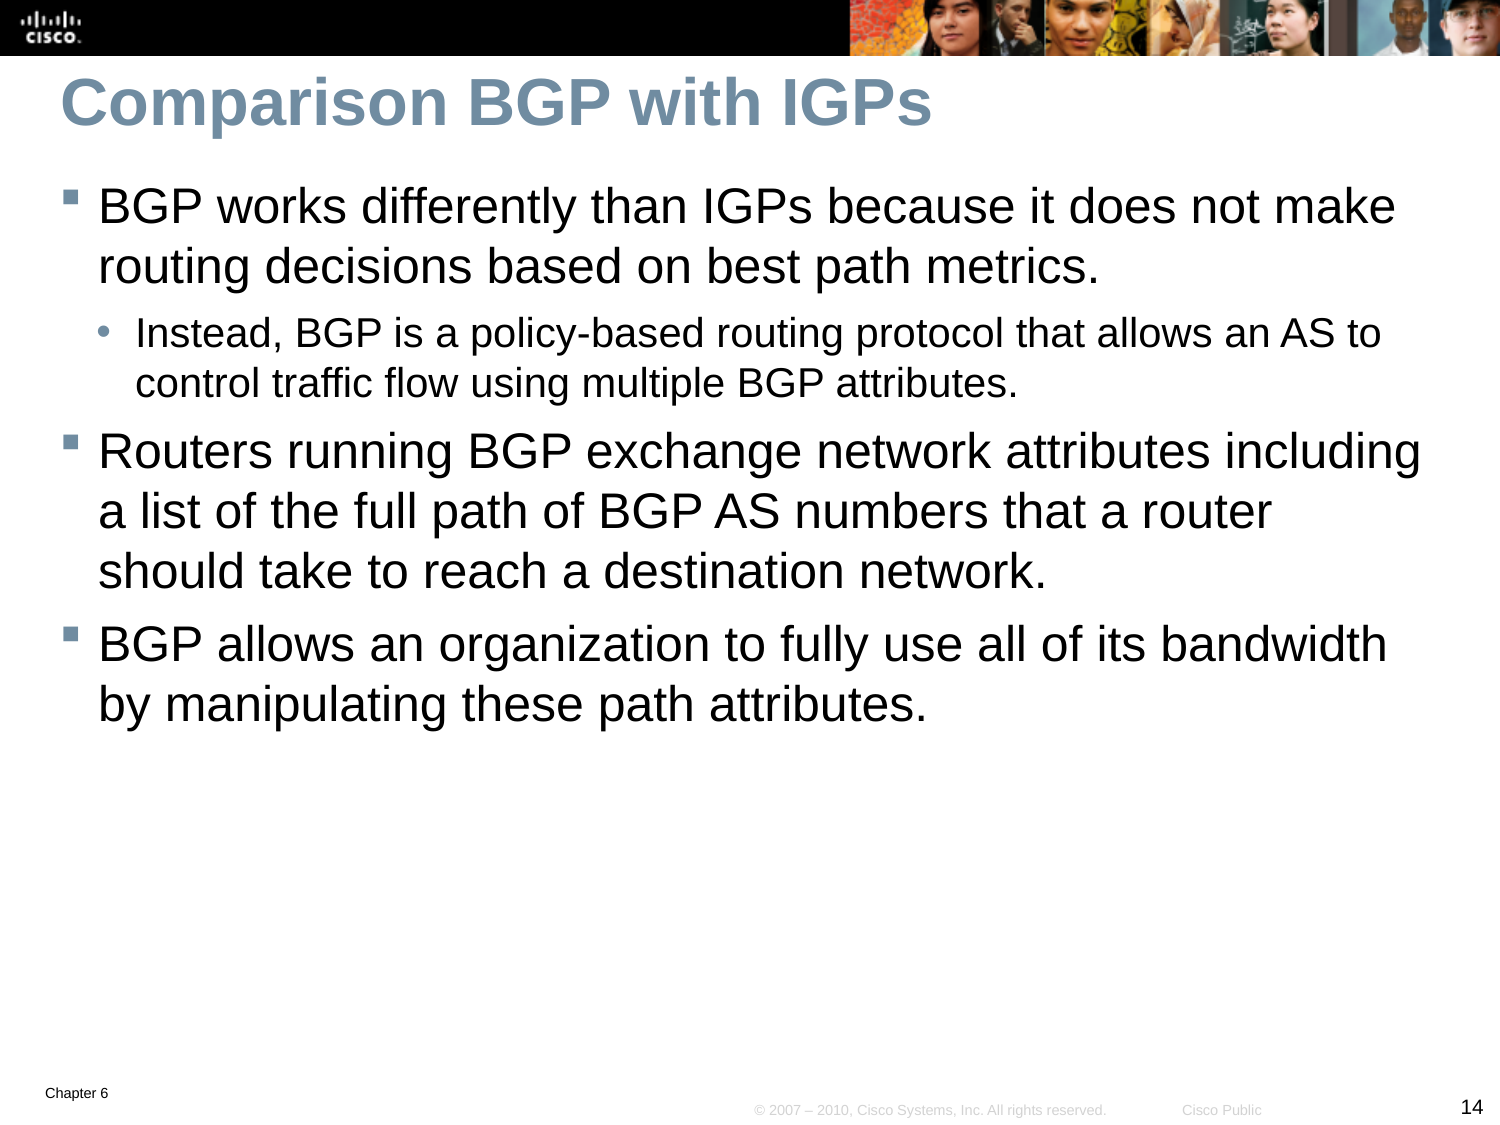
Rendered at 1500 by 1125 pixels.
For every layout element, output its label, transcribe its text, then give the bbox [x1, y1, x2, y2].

picture [0, 0, 1500, 56]
list BGP works differently than IGPs because it does not make routing decisions based on best path metrics. Instead, BGP is a policy-based routing protocol that allows an AS to control traffic flow using multiple BGP attributes. Routers running BGP exchange network attributes including a list of the full path of BGP AS numbers that a router should take to reach a destination network. BGP allows an organization to fully use all of its bandwidth by manipulating these path attributes. [45, 166, 1444, 1061]
title Comparison BGP with IGPs [45, 59, 1444, 150]
